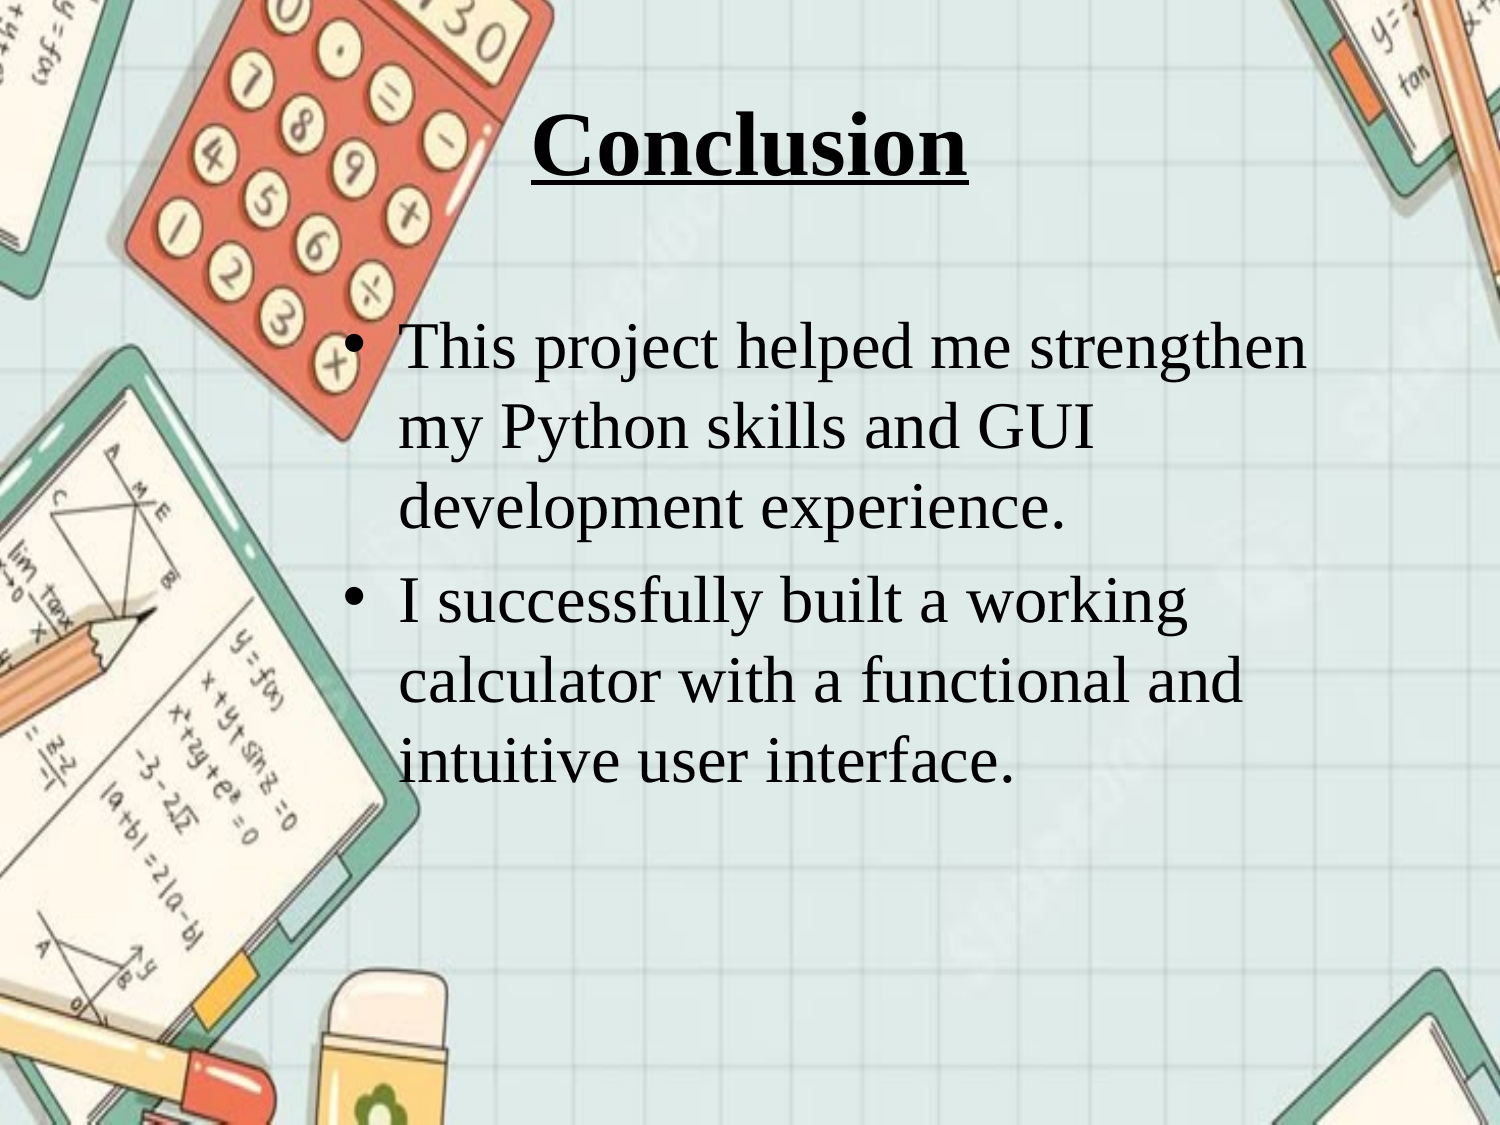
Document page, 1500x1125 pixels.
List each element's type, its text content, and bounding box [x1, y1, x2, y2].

picture [0, 0, 1500, 1125]
title Conclusion [75, 45, 1425, 233]
list This project helped me strengthen my Python skills and GUI development experience. I successfully built a working calculator with a functional and intuitive user interface. [327, 294, 1425, 1038]
